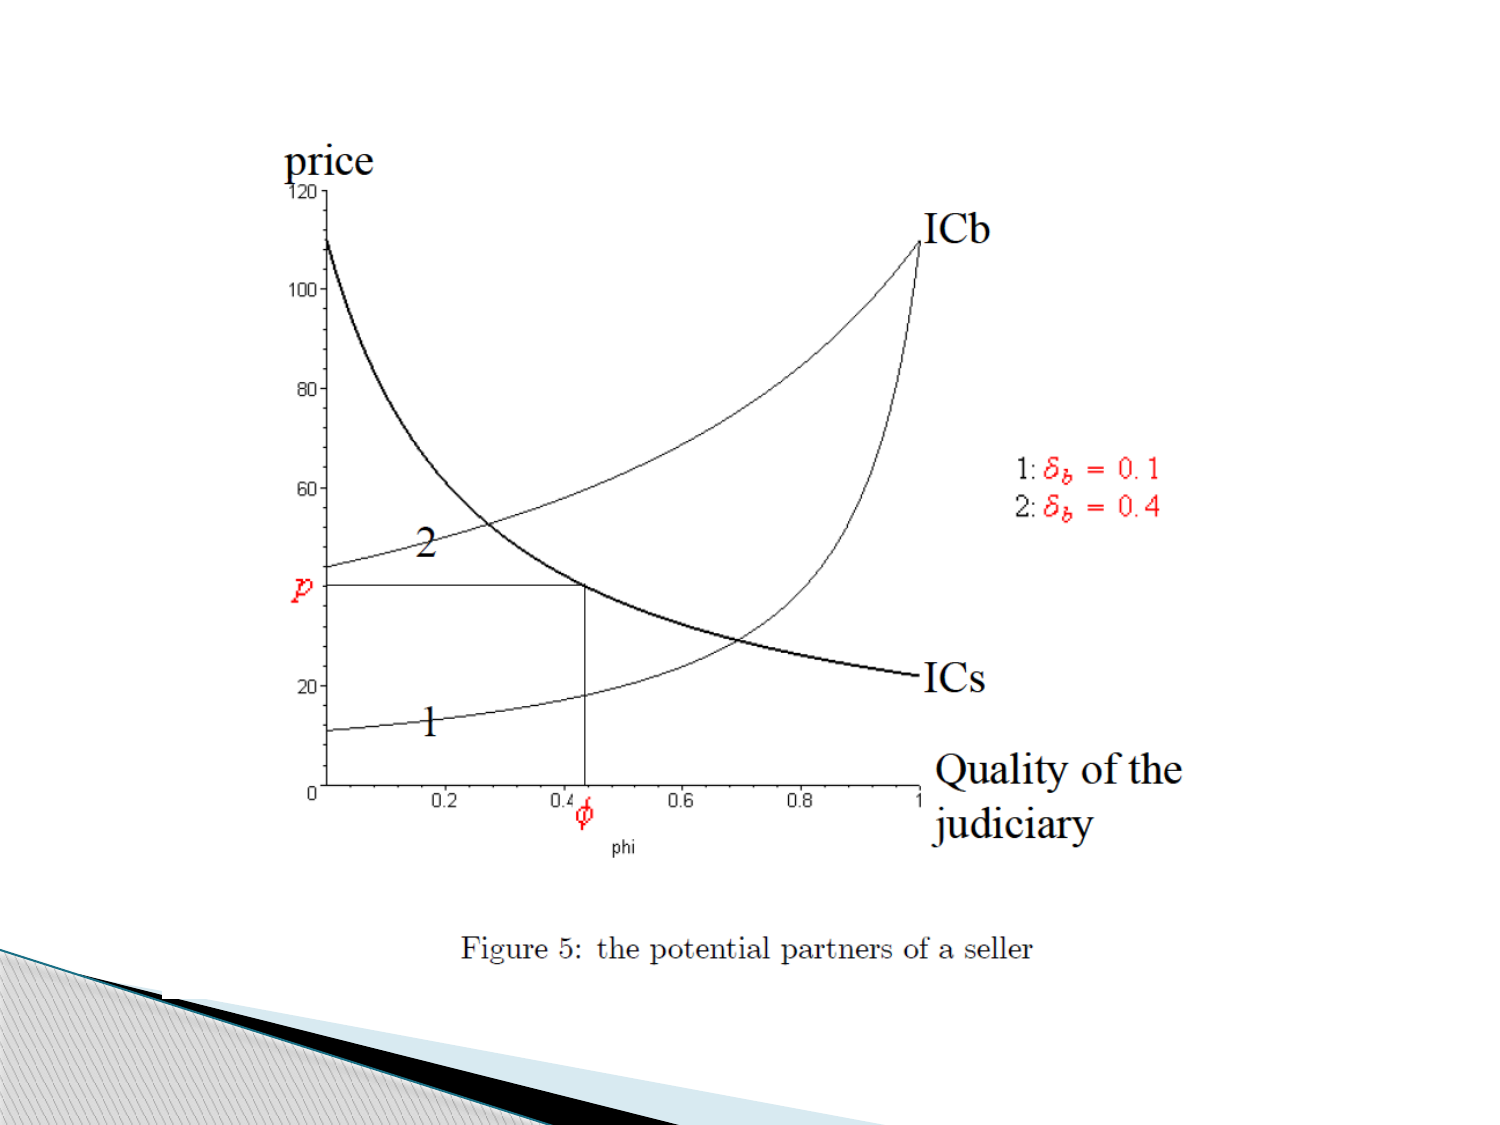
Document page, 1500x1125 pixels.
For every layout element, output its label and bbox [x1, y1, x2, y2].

picture [162, 87, 1444, 999]
